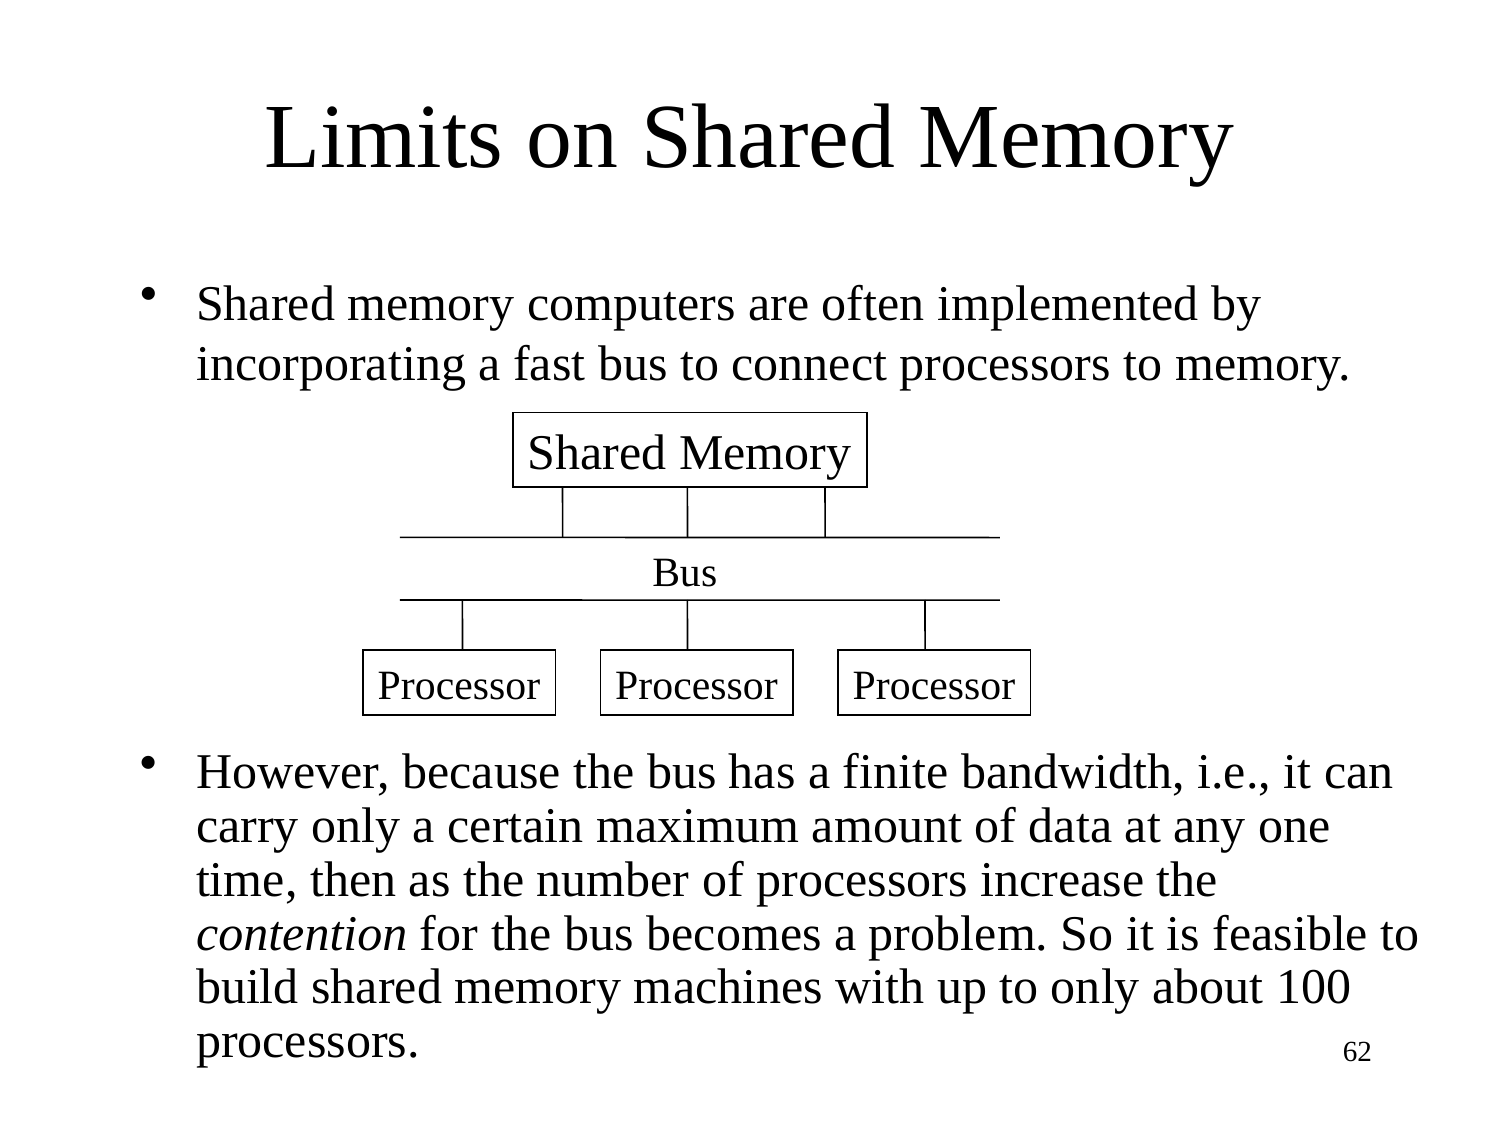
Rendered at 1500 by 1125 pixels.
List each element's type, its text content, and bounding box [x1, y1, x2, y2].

text_box Processor [600, 650, 793, 715]
text_box Processor [362, 650, 556, 715]
list Shared memory computers are often implemented by incorporating a fast bus to connect processors to memory. [125, 262, 1400, 413]
title Limits on Shared Memory [112, 37, 1388, 225]
text_box Processor [837, 650, 1031, 715]
text_box Shared Memory [513, 412, 867, 488]
text_box However, because the bus has a finite bandwidth, i.e., it can carry only a certain maximum amount of data at any one time, then as the number of processors increase the contention for the bus becomes a problem. So it is feasible to build shared memory machines with up to only about 100 processors. [125, 737, 1438, 1125]
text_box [399, 537, 1001, 603]
